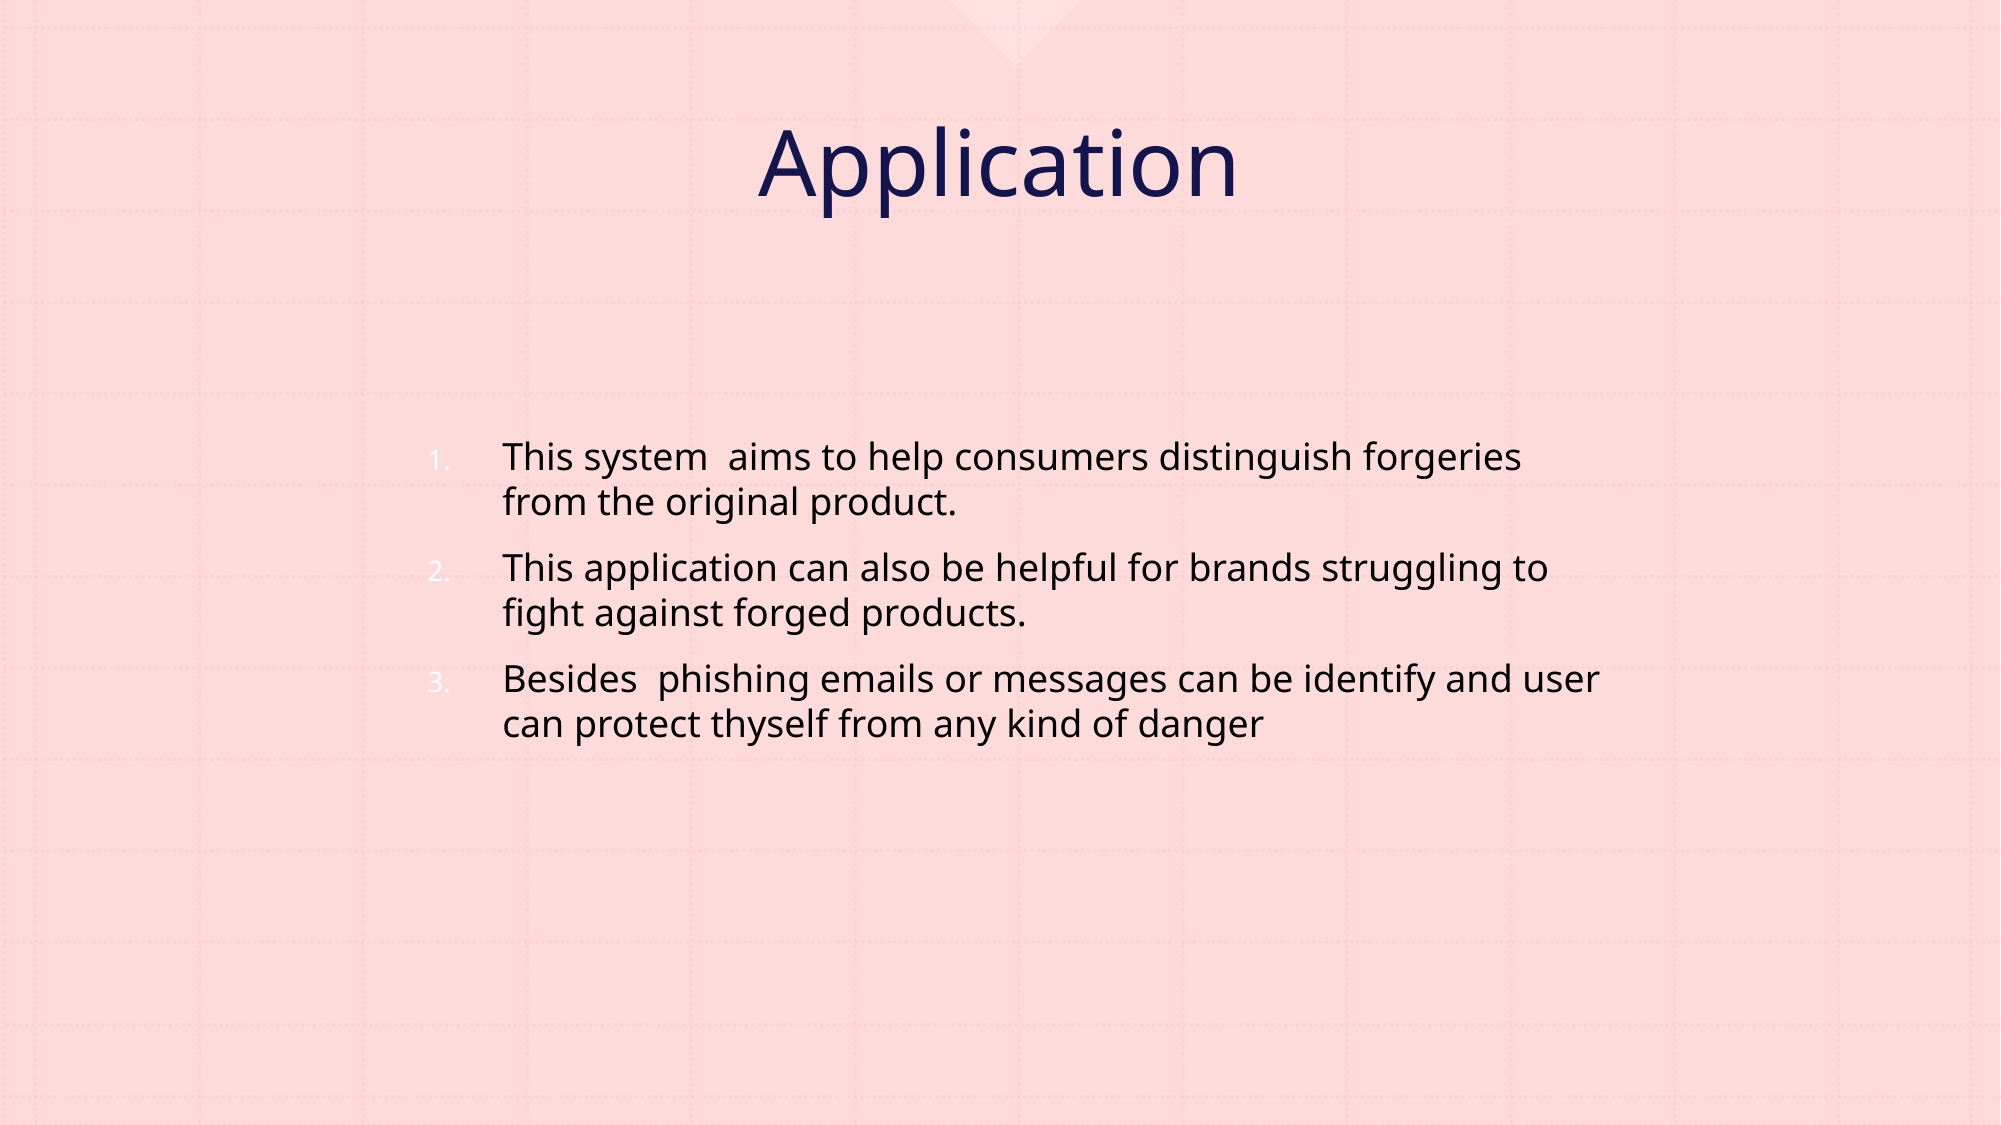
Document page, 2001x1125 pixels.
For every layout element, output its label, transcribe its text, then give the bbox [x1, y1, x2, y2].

title Application [125, 74, 1874, 260]
list This system aims to help consumers distinguish forgeries from the original product. This application can also be helpful for brands struggling to fight against forged products. Besides phishing emails or messages can be identify and user can protect thyself from any kind of danger [412, 425, 1632, 937]
